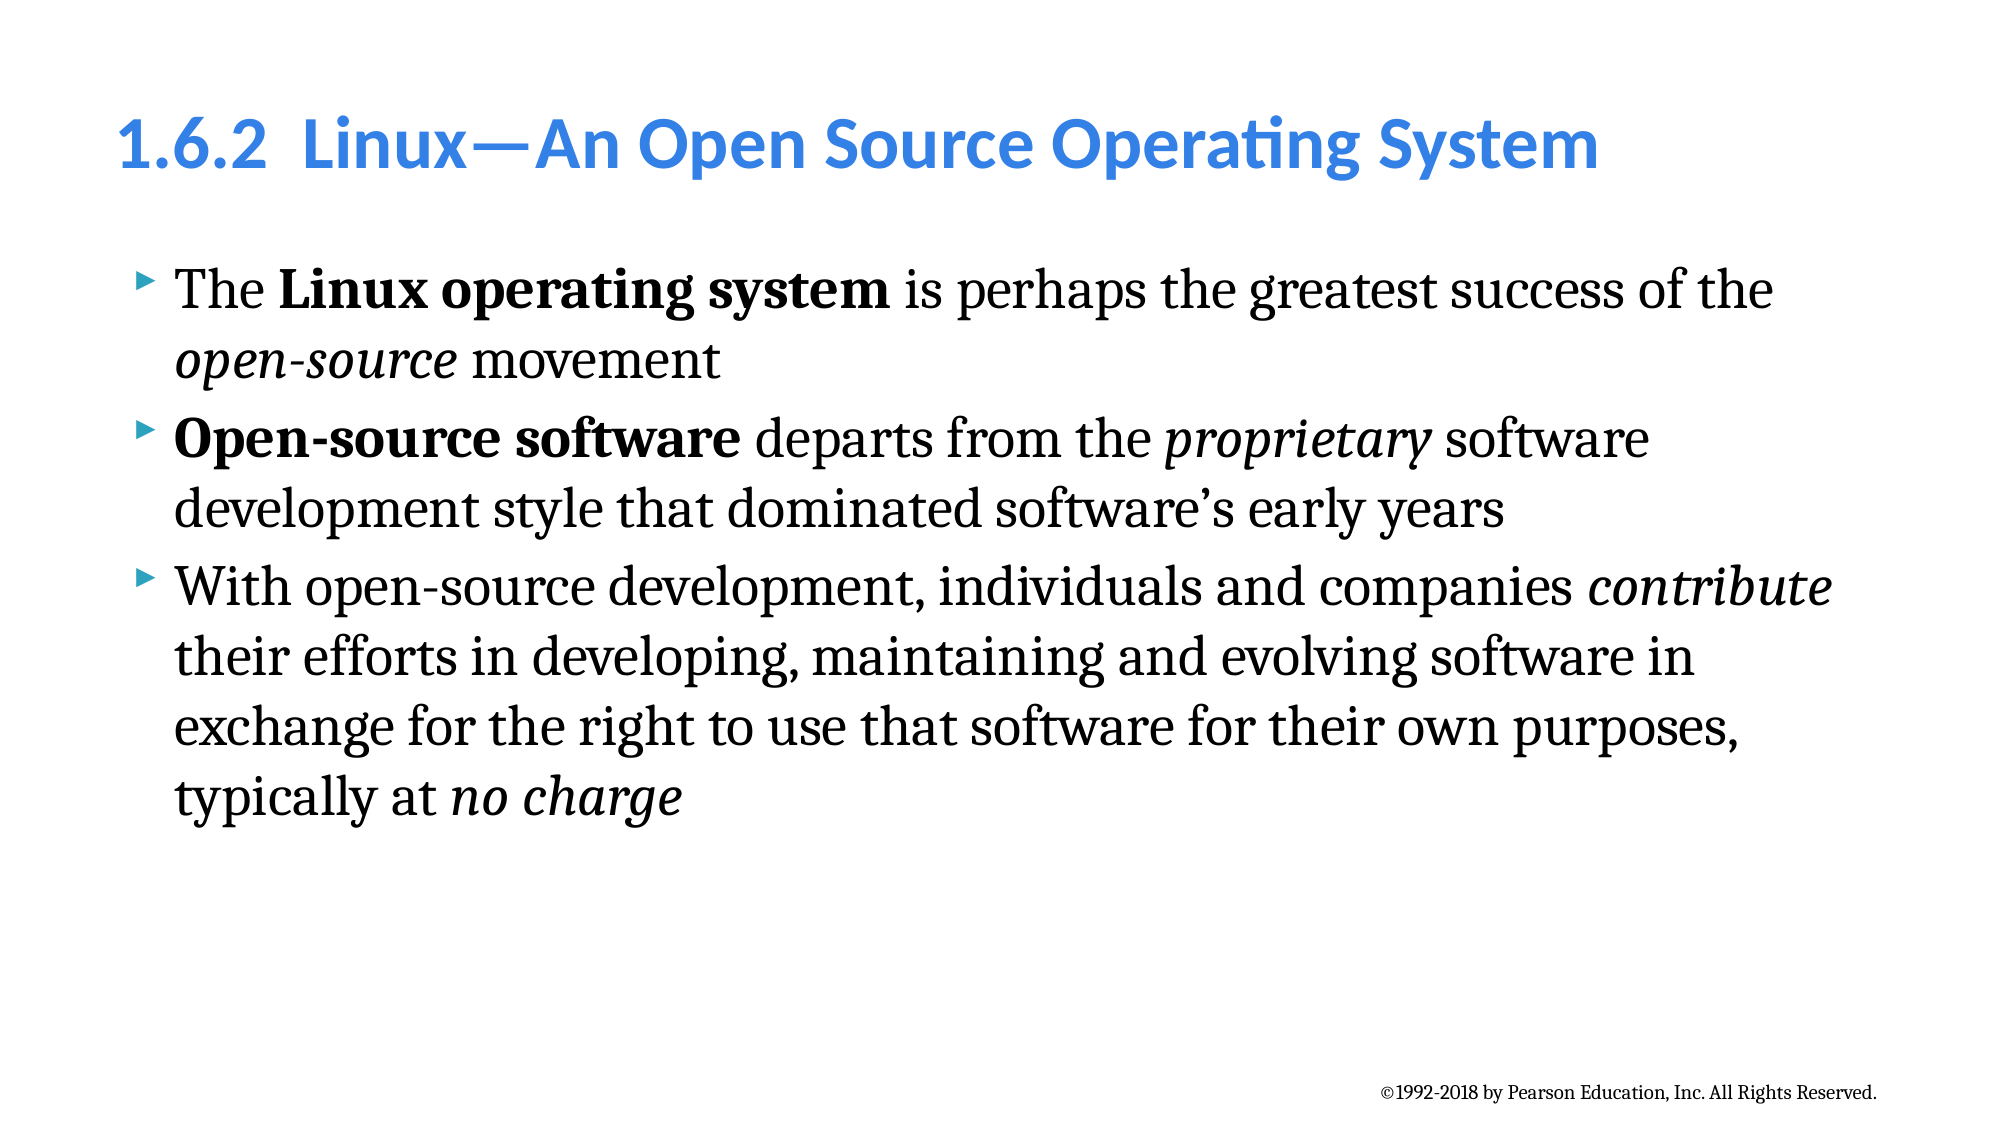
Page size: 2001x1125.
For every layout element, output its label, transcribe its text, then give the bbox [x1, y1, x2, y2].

list The Linux operating system is perhaps the greatest success of the open-source movement Open-source software departs from the proprietary software development style that dominated software’s early years With open-source development, individuals and companies contribute their efforts in developing, maintaining and evolving software in exchange for the right to use that software for their own purposes, typically at no charge [99, 242, 1900, 986]
footer ©1992-2018 by Pearson Education, Inc. All Rights Reserved. [736, 1051, 1892, 1112]
title 1.6.2 Linux—An Open Source Operating System [99, 45, 1900, 233]
